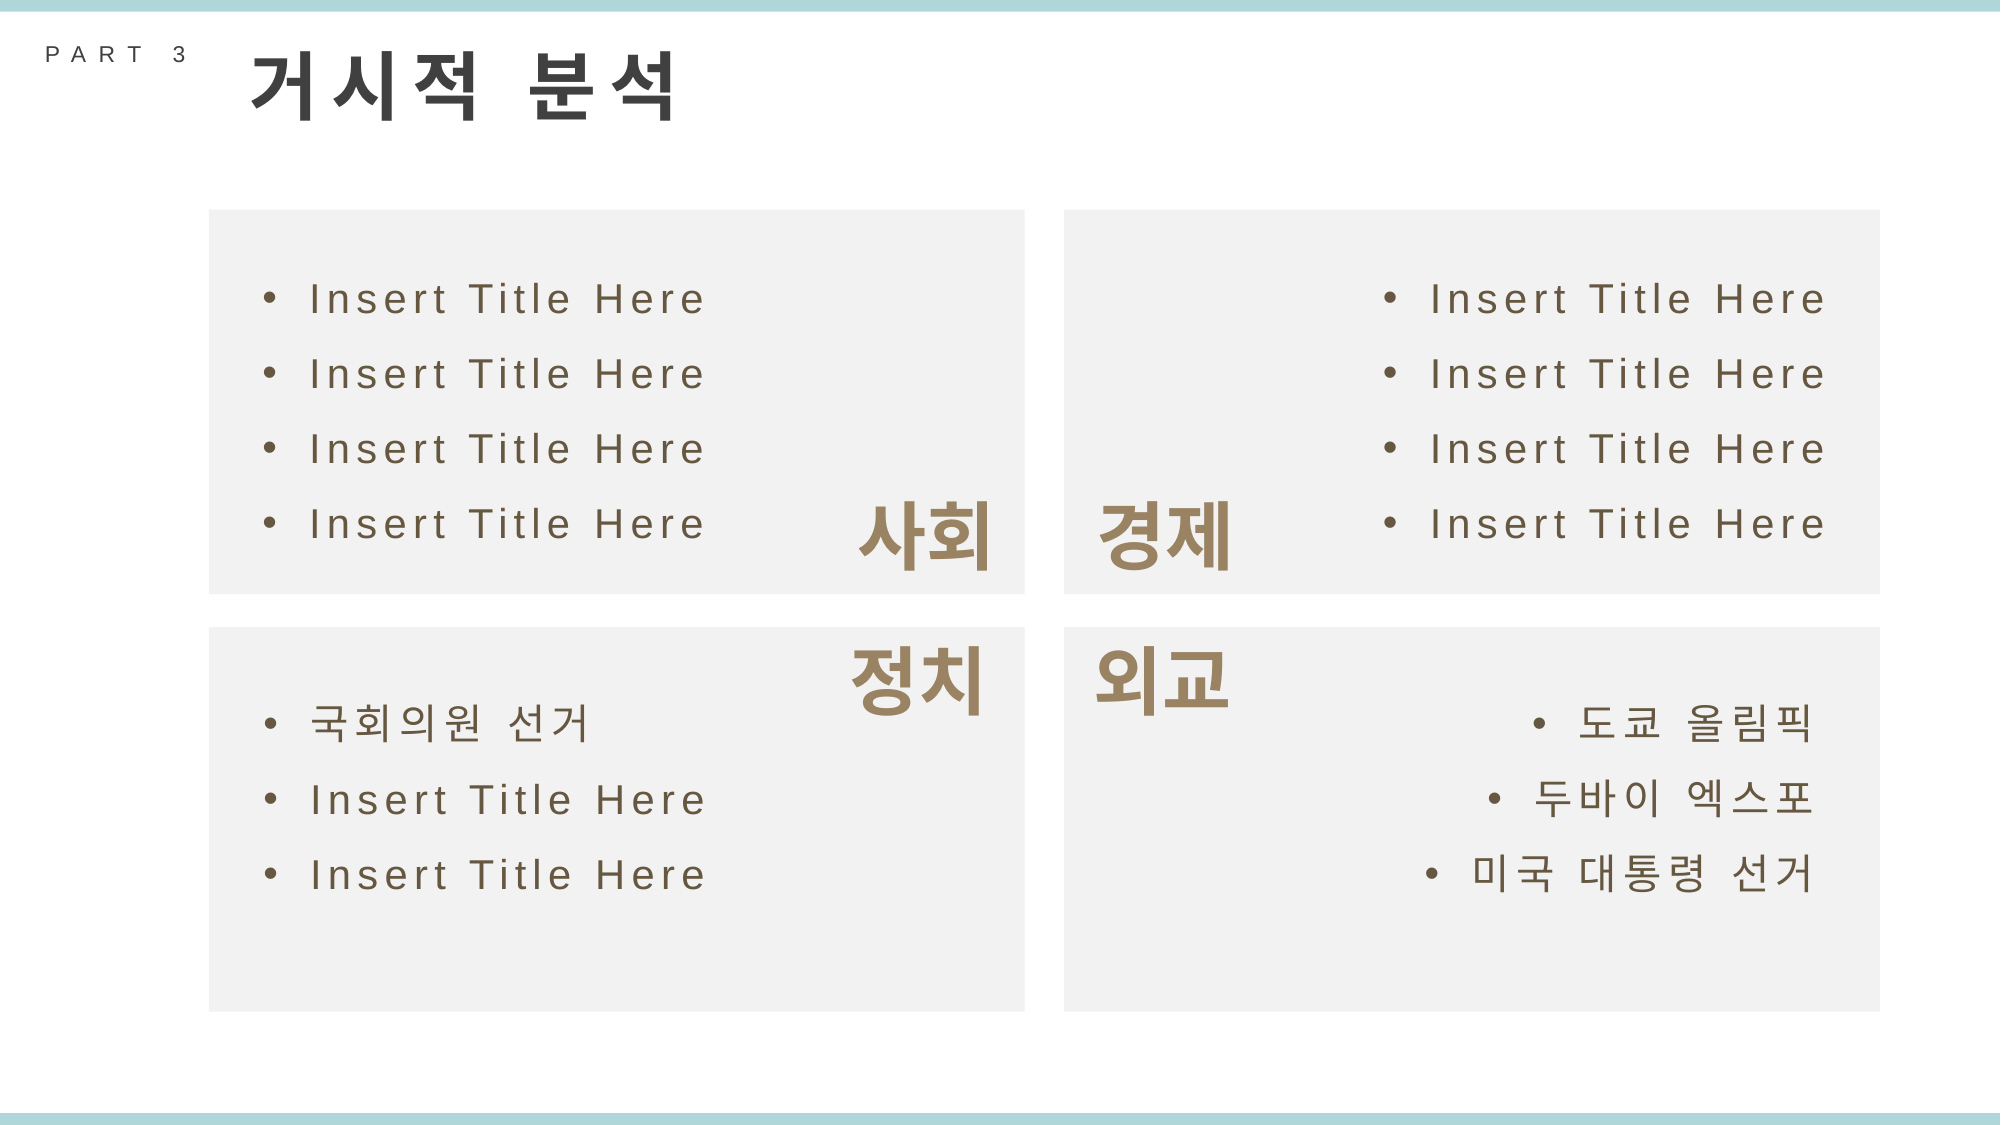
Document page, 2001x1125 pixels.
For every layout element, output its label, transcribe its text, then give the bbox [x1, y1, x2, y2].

text_box [0, 1112, 2000, 1125]
text_box [0, 0, 2000, 13]
text_box PART 3 [30, 32, 201, 75]
text_box 거시적 분석 [235, 32, 694, 138]
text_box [208, 209, 1880, 1012]
